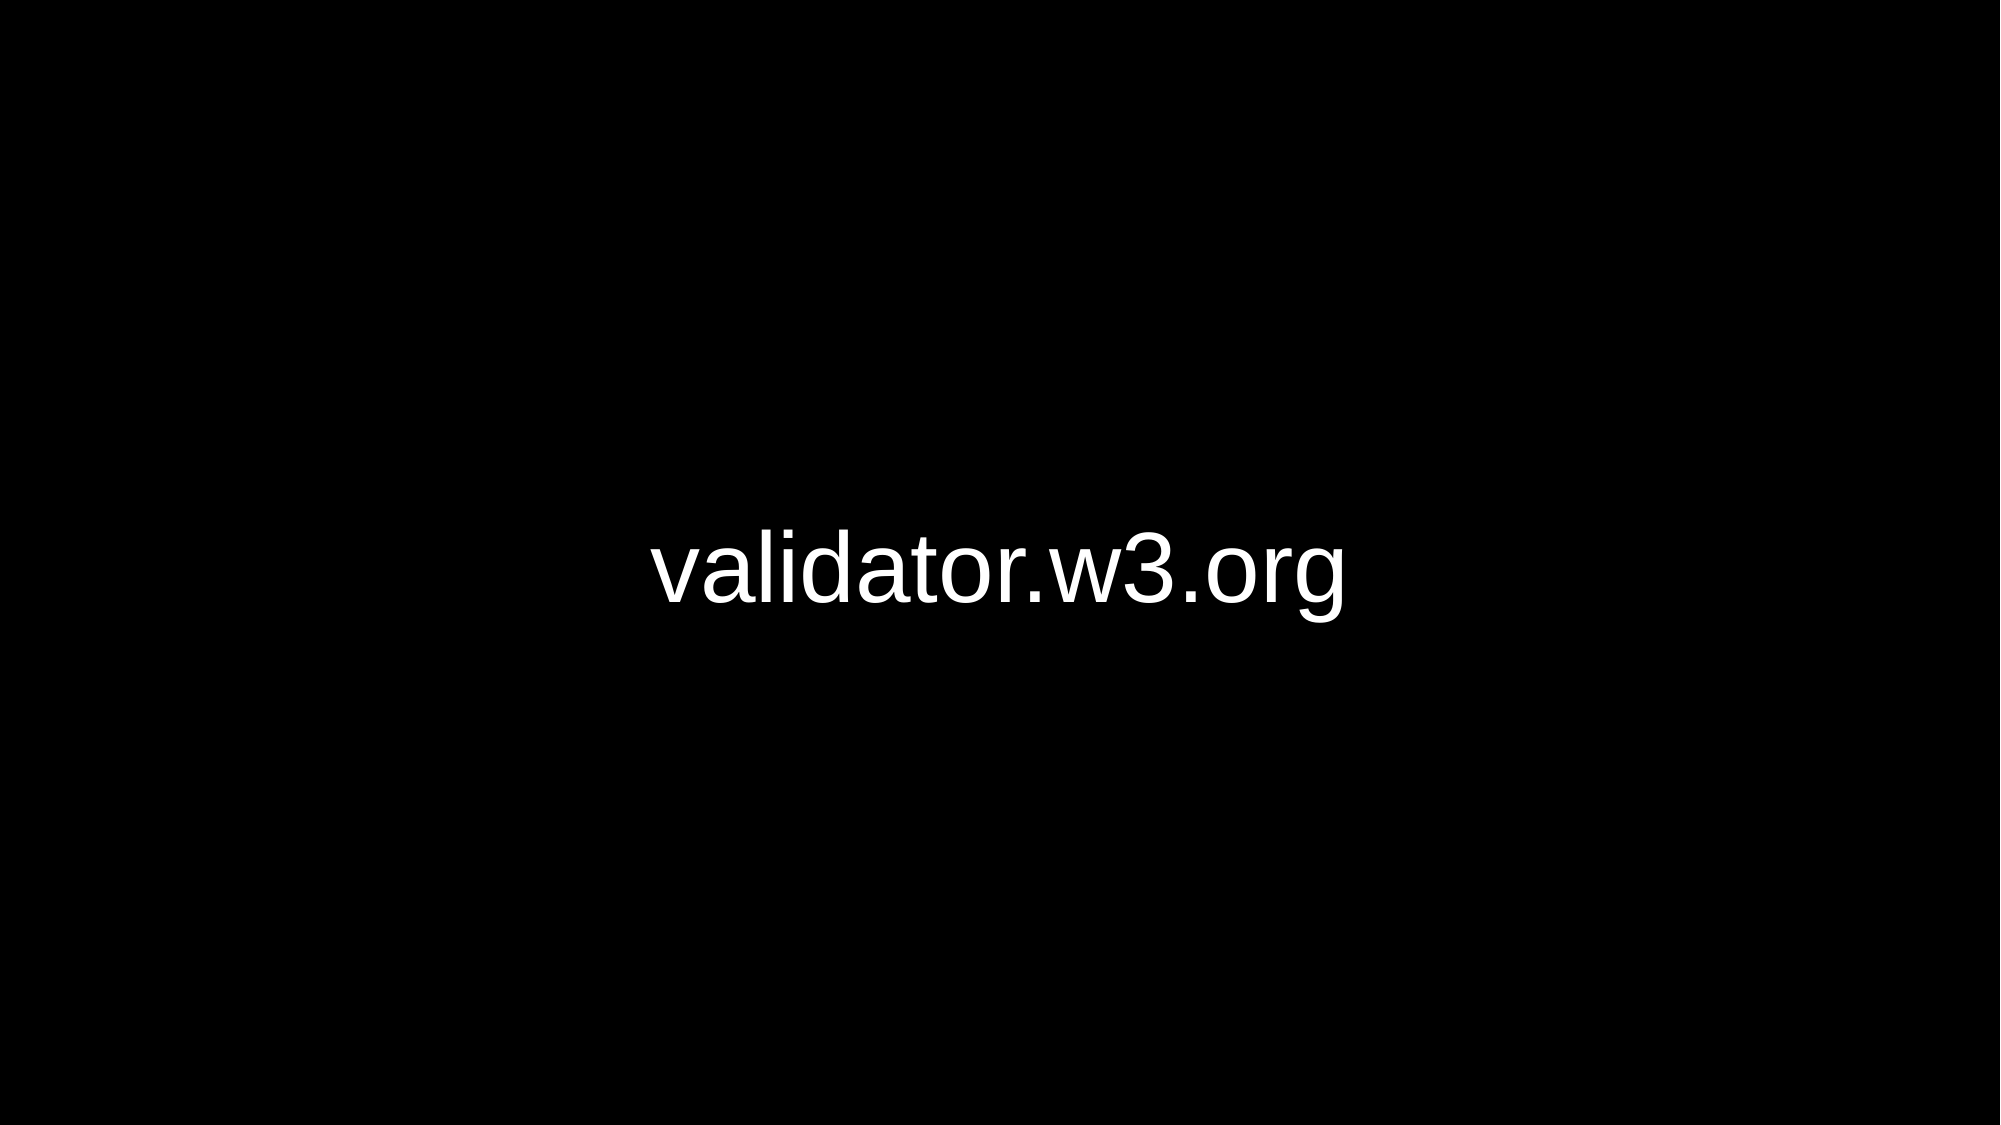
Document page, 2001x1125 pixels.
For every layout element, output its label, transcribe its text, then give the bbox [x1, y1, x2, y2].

title validator.w3.org [68, 470, 1932, 655]
